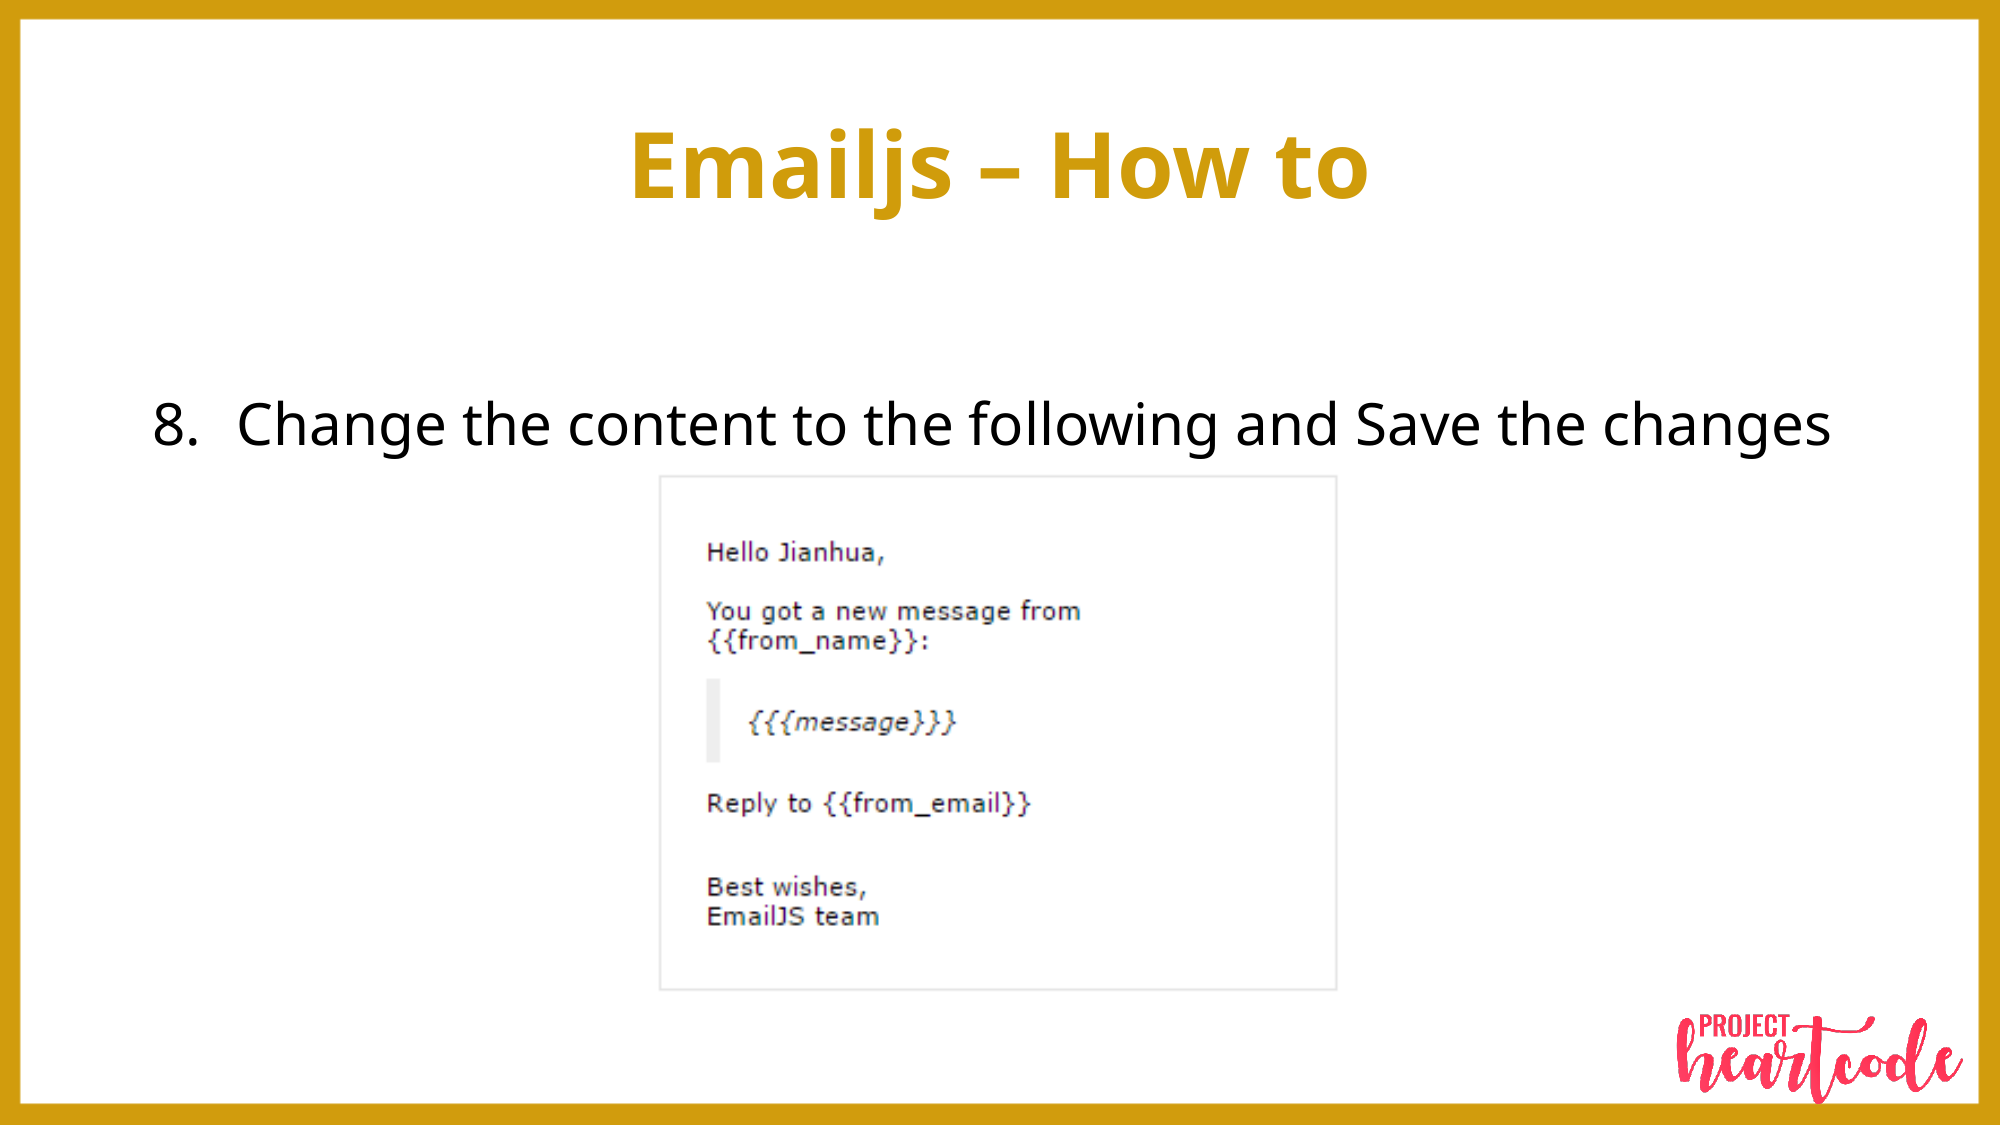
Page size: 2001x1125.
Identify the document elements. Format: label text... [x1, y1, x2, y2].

list Change the content to the following and Save the changes [137, 299, 1863, 1014]
title Emailjs – How to [137, 59, 1863, 278]
picture [0, 0, 2000, 1125]
